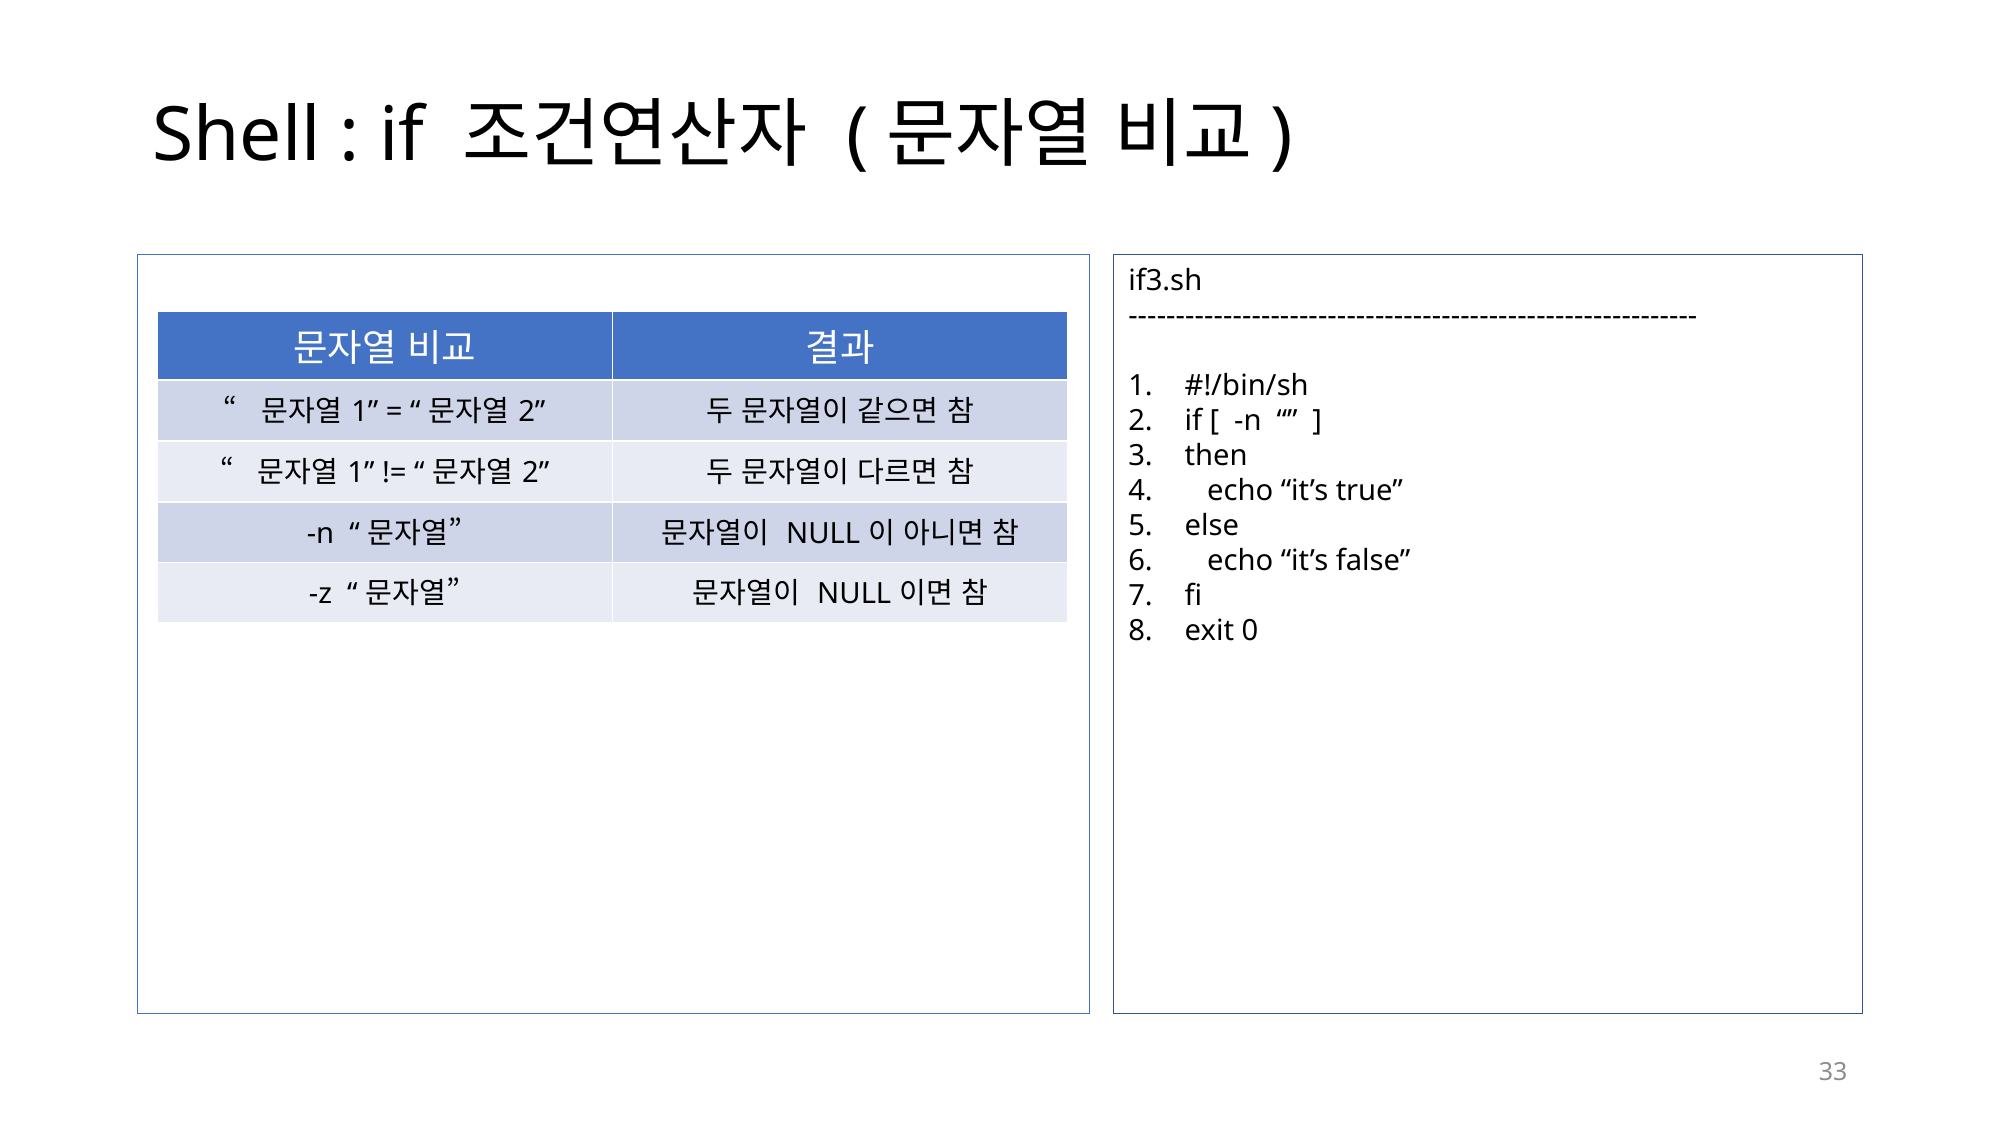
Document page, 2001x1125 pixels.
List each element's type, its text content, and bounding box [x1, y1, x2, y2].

table_cell -z “문자열” [158, 563, 612, 622]
title Shell : if 조건연산자 (문자열 비교) [137, 59, 1863, 212]
slide_number 33 [1412, 1042, 1863, 1103]
table_header 결과 [613, 312, 1067, 379]
table_cell 문자열이 NULL이 아니면 참 [613, 503, 1067, 562]
table_cell “문자열1” = “문자열2” [158, 381, 612, 440]
table_cell 두 문자열이 다르면 참 [613, 442, 1067, 501]
table_cell “문자열1” != “문자열2” [158, 442, 612, 501]
table_cell 두 문자열이 같으면 참 [613, 381, 1067, 440]
table_cell 문자열이 NULL이면 참 [613, 563, 1067, 622]
table_header 문자열 비교 [158, 312, 612, 379]
list [137, 254, 1090, 1014]
table_cell -n “문자열” [158, 503, 612, 562]
text_box if3.sh ------------------------------------------------------------ #!/bin/sh if [ -n “” ] then echo “it’s true” else echo “it’s false” fi exit 0 [1112, 253, 1863, 1014]
